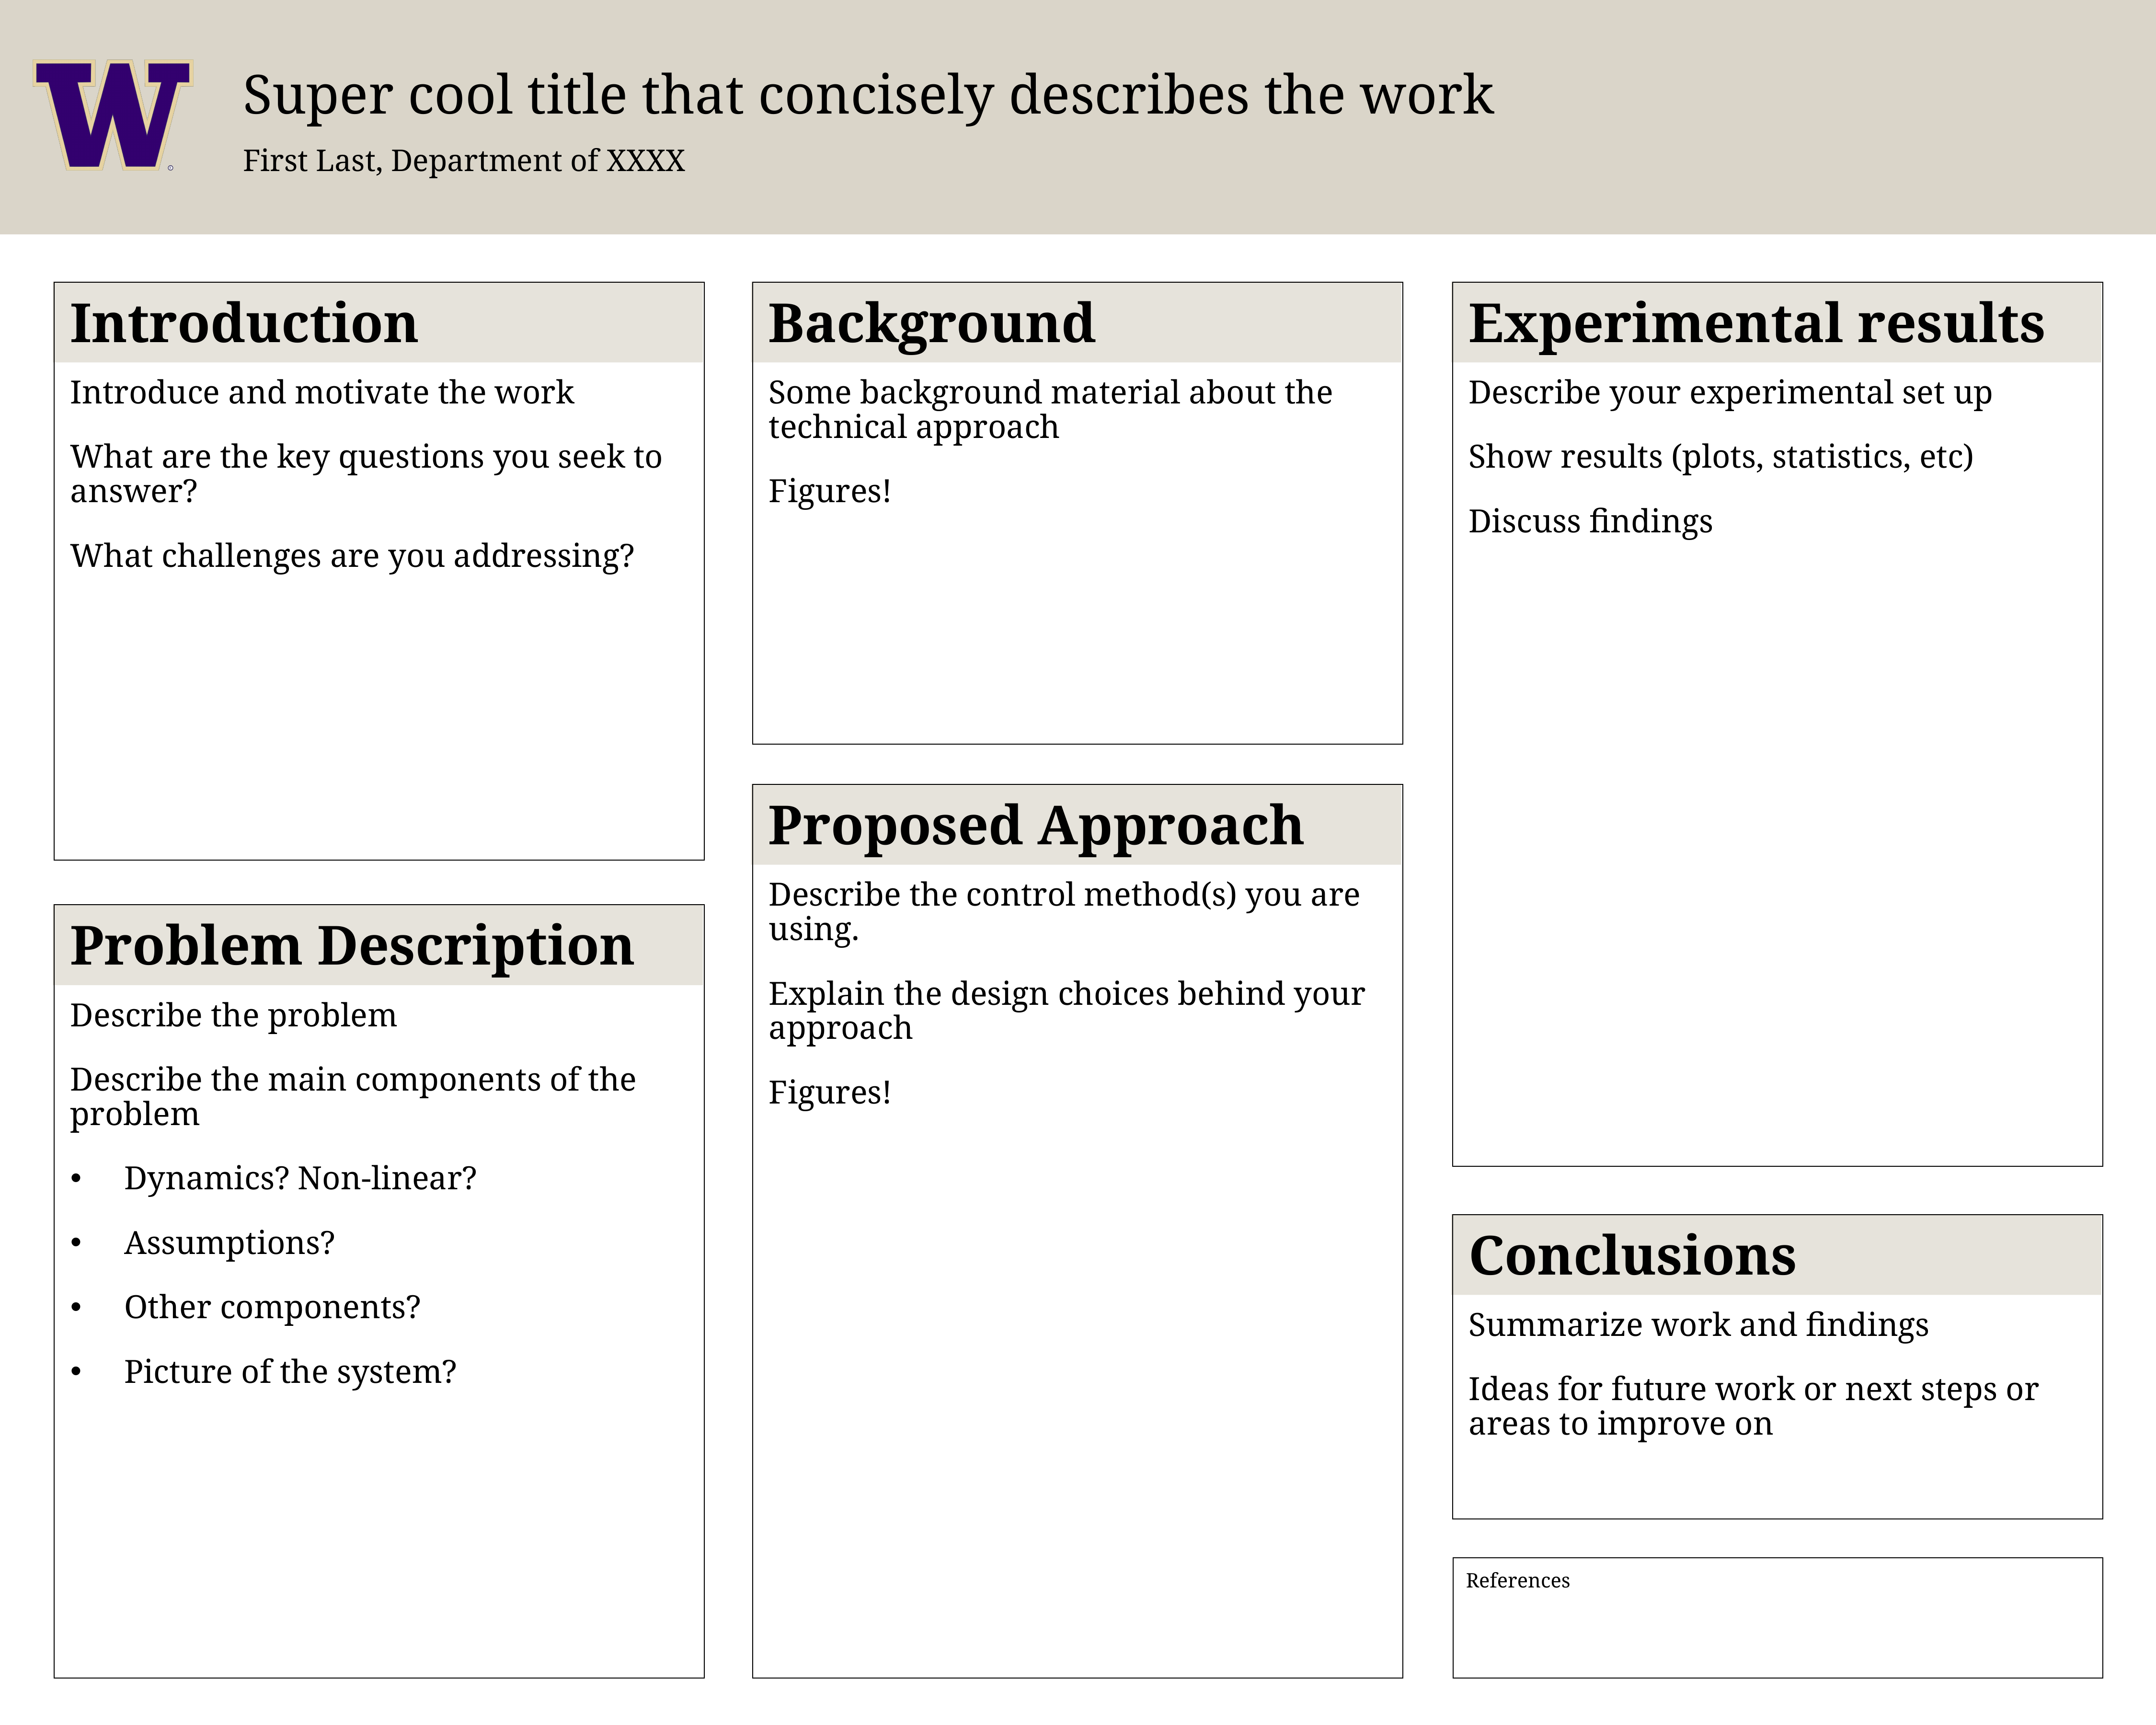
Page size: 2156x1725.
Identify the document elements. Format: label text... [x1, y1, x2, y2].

text_box First Last, Department of XXXX [236, 142, 1562, 173]
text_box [53, 281, 704, 860]
picture [33, 59, 194, 171]
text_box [53, 904, 704, 1678]
text_box [1453, 1557, 2103, 1679]
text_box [751, 783, 1403, 1678]
text_box [0, 0, 2156, 235]
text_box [1451, 281, 2103, 1166]
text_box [751, 281, 1403, 744]
text_box References [1459, 1566, 2093, 1661]
text_box Super cool title that concisely describes the work [236, 64, 1925, 220]
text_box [1451, 1214, 2103, 1519]
